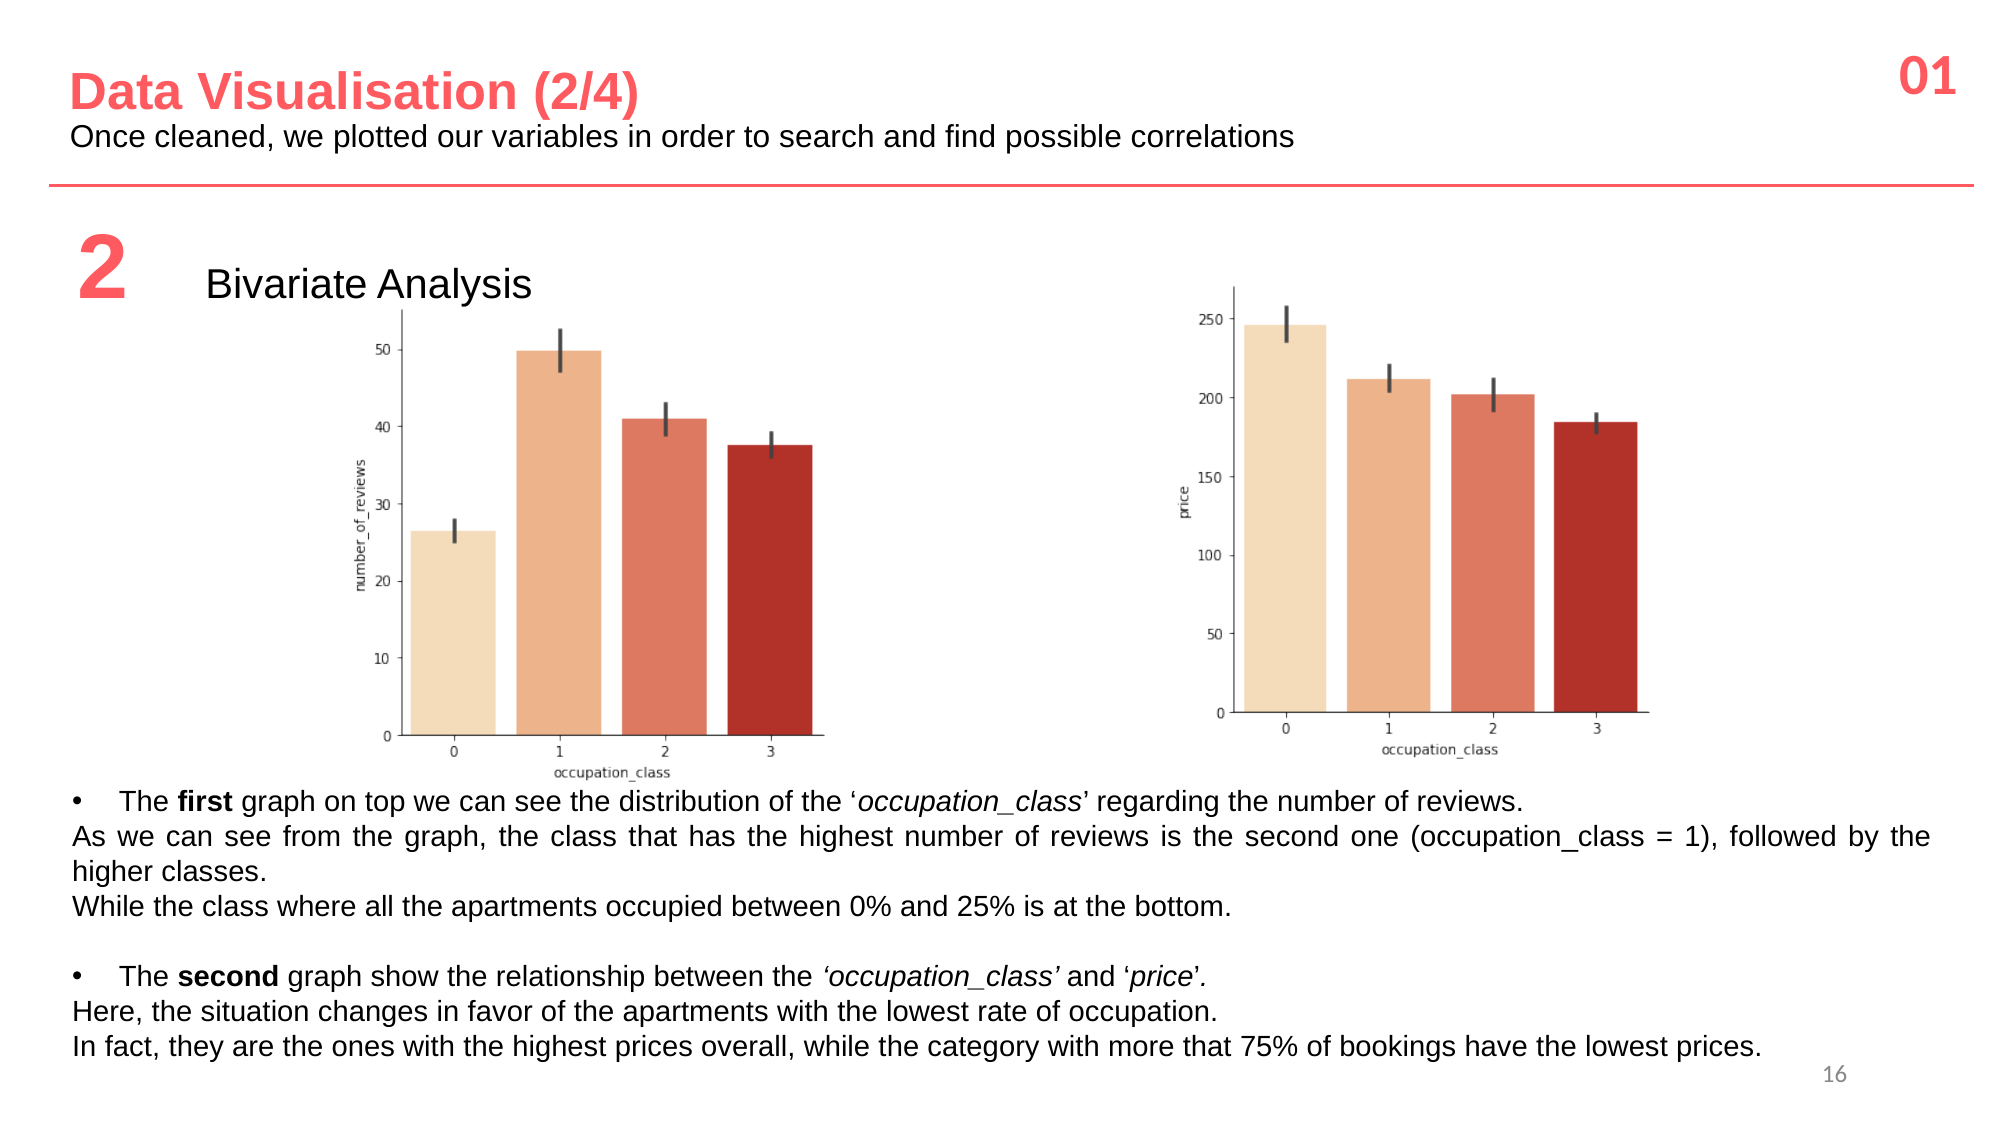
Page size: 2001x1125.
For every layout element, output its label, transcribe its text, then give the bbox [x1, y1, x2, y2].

slide_number 16 [1412, 1042, 1863, 1103]
picture [1168, 278, 1657, 766]
text_box 2 Bivariate Analysis [62, 199, 600, 324]
picture [343, 301, 832, 790]
text_box The first graph on top we can see the distribution of the ‘occupation_class’ regarding the number of reviews. As we can see from the graph, the class that has the highest number of reviews is the second one (occupation_class = 1), followed by the higher classes. While the class where all the apartments occupied between 0% and 25% is at the bottom. The second graph show the relationship between the ‘occupation_class’ and ‘price’. Here, the situation changes in favor of the apartments with the lowest rate of occupation. In fact, they are the ones with the highest prices overall, while the category with more that 75% of bookings have the lowest prices. [57, 775, 1950, 1070]
text_box 01 [1884, 28, 1975, 114]
title Data Visualisation (2/4) Once cleaned, we plotted our variables in order to search and find possible correlations [54, 56, 1952, 163]
